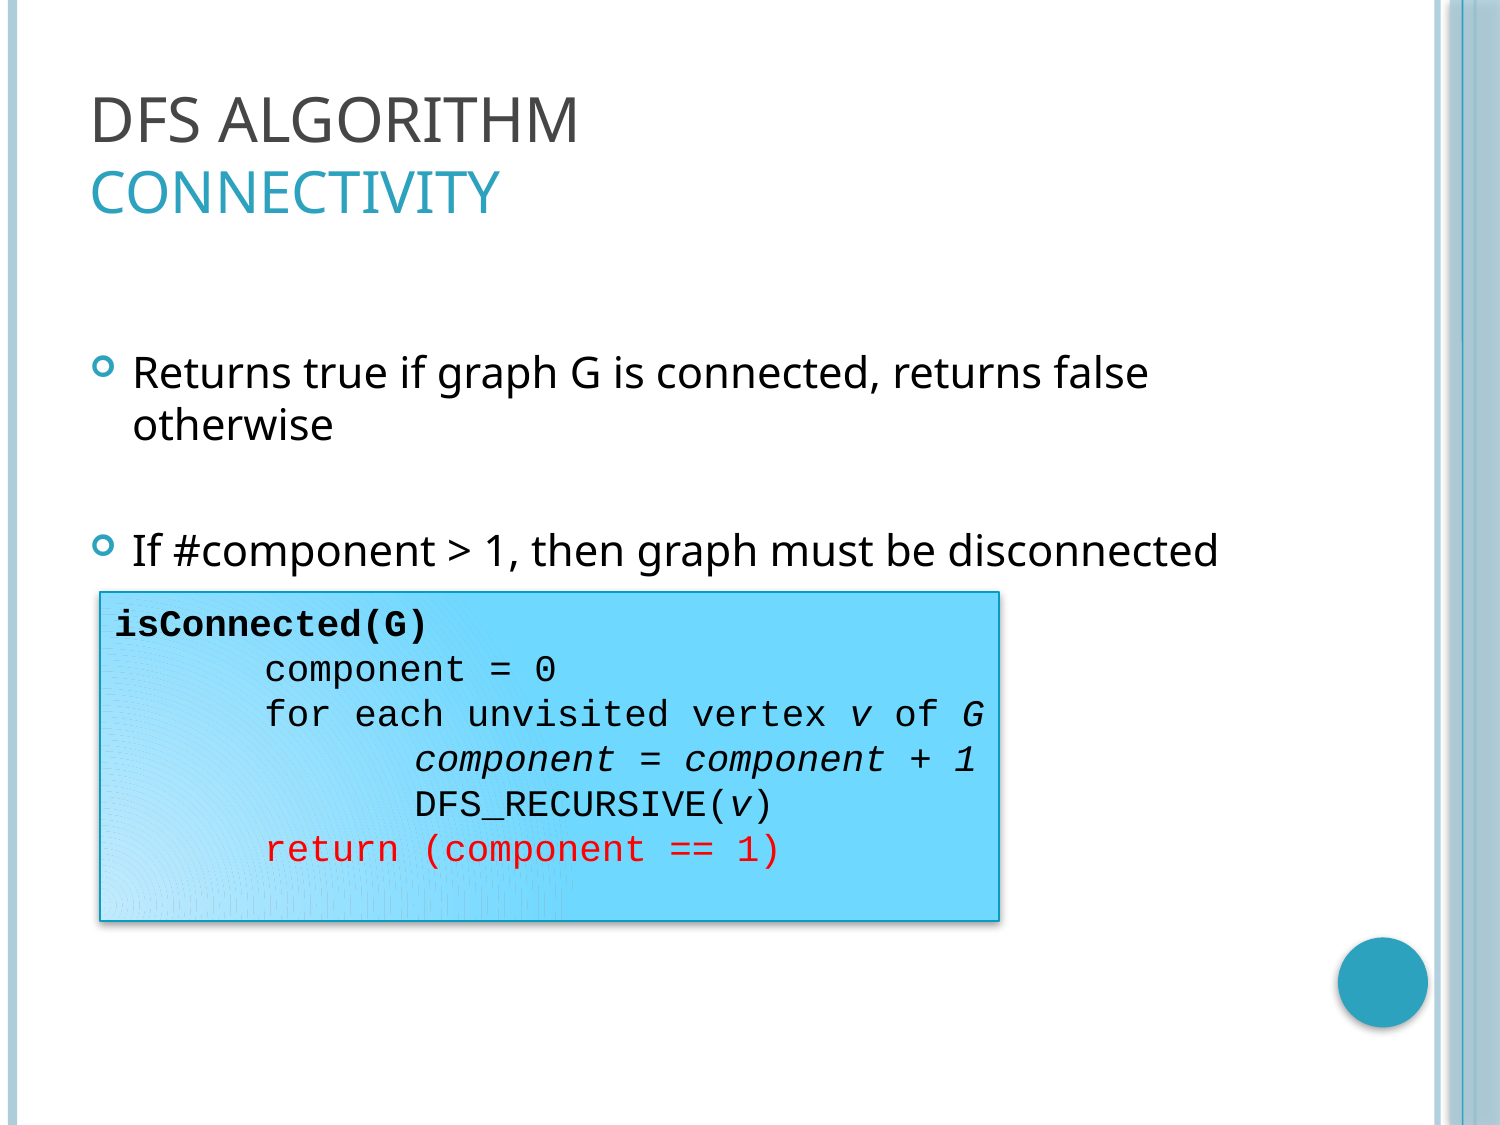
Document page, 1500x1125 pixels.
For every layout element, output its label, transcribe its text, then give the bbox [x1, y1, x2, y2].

list Returns true if graph G is connected, returns false otherwise If #component > 1, then graph must be disconnected [75, 337, 1300, 588]
title DFS Algorithm Connectivity [75, 45, 1300, 233]
text_box isConnected(G) component = 0 for each unvisited vertex v of G component = component + 1 DFS_RECURSIVE(v) return (component == 1) [99, 591, 1000, 922]
